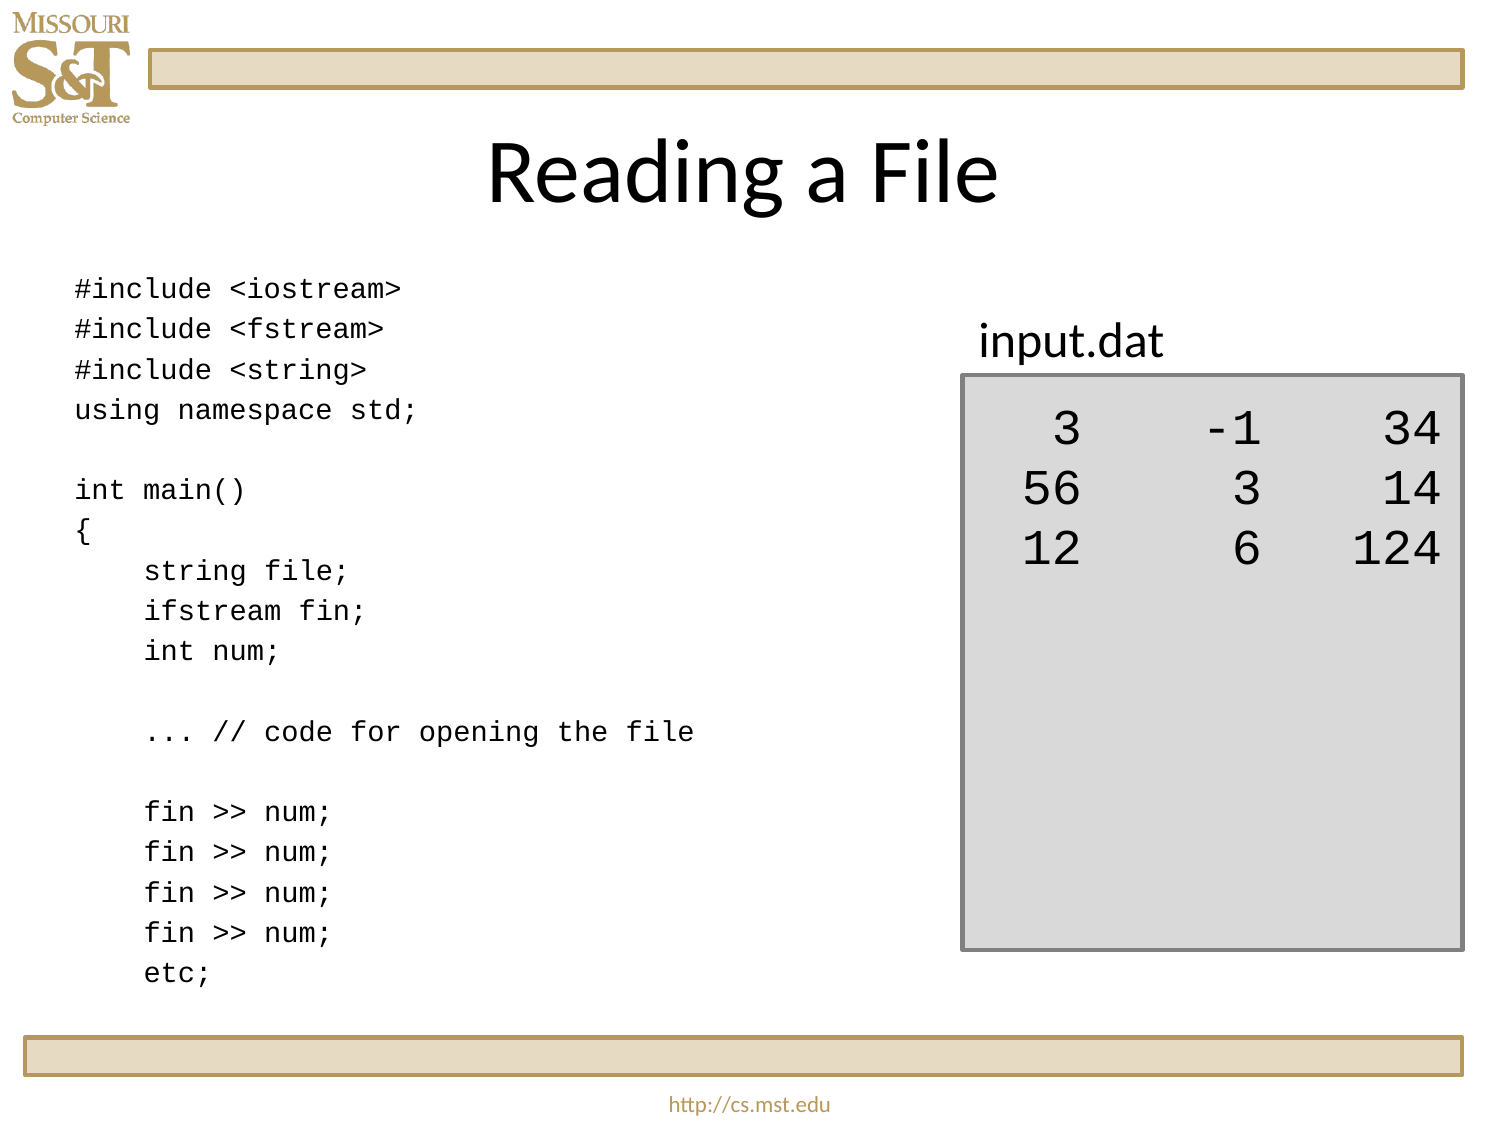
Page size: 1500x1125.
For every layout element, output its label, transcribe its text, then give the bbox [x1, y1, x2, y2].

picture [12, 12, 130, 126]
text_box 3 -1 34 56 3 14 12 6 124 [977, 387, 1457, 583]
text_box input.dat [963, 299, 1180, 375]
title Reading a File [24, 99, 1463, 233]
text_box [960, 373, 1465, 952]
list #include <iostream> #include <fstream> #include <string> using namespace std; int main() { string file; ifstream fin; int num; ... // code for opening the file fin >> num; fin >> num; fin >> num; fin >> num; etc; [24, 262, 1463, 1005]
